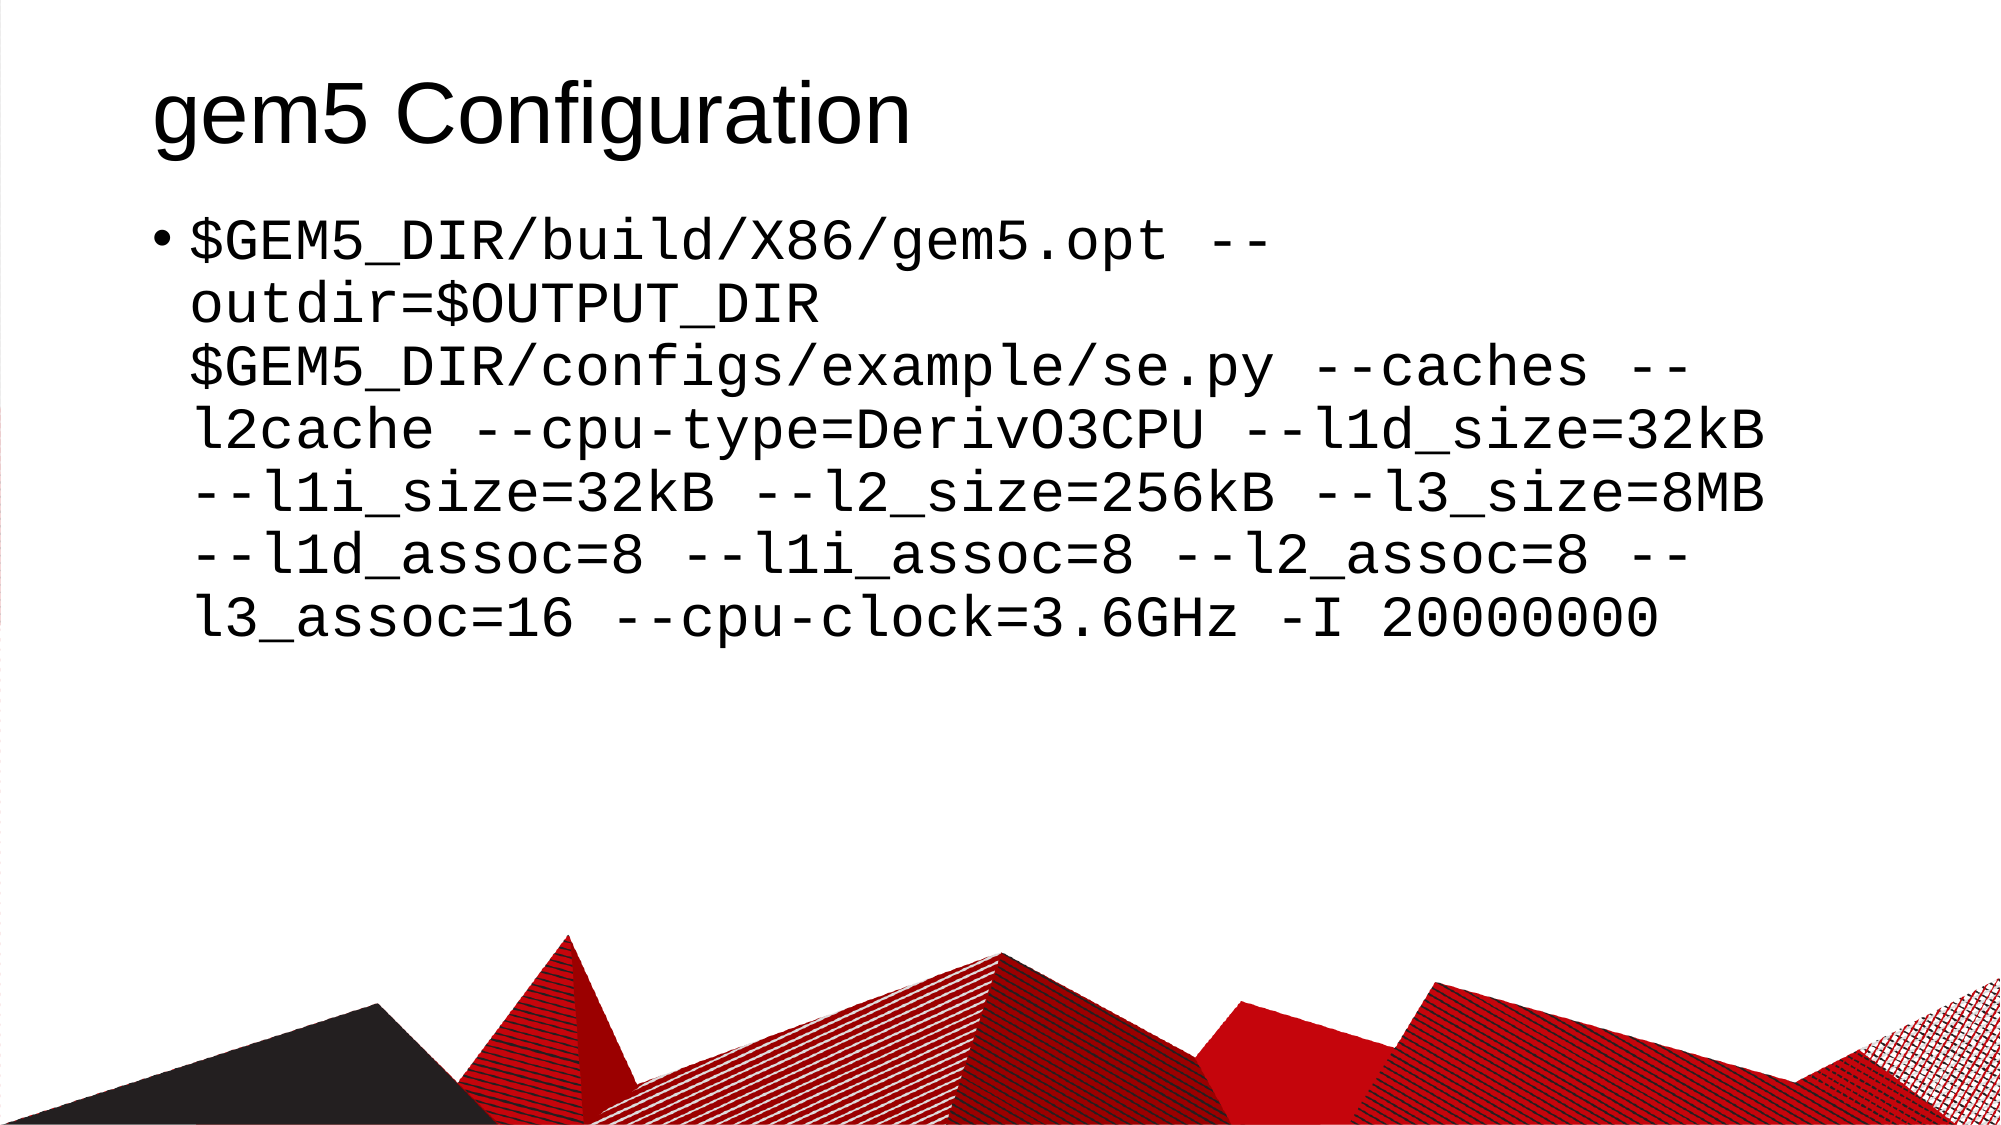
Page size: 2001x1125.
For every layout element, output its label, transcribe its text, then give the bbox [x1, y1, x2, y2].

title gem5 Configuration [137, 60, 1863, 170]
picture [0, 0, 2000, 1125]
list $GEM5_DIR/build/X86/gem5.opt --outdir=$OUTPUT_DIR $GEM5_DIR/configs/example/se.py --caches --l2cache --cpu-type=DerivO3CPU --l1d_size=32kB --l1i_size=32kB --l2_size=256kB --l3_size=8MB --l1d_assoc=8 --l1i_assoc=8 --l2_assoc=8 --l3_assoc=16 --cpu-clock=3.6GHz -I 20000000 [137, 201, 1863, 1011]
